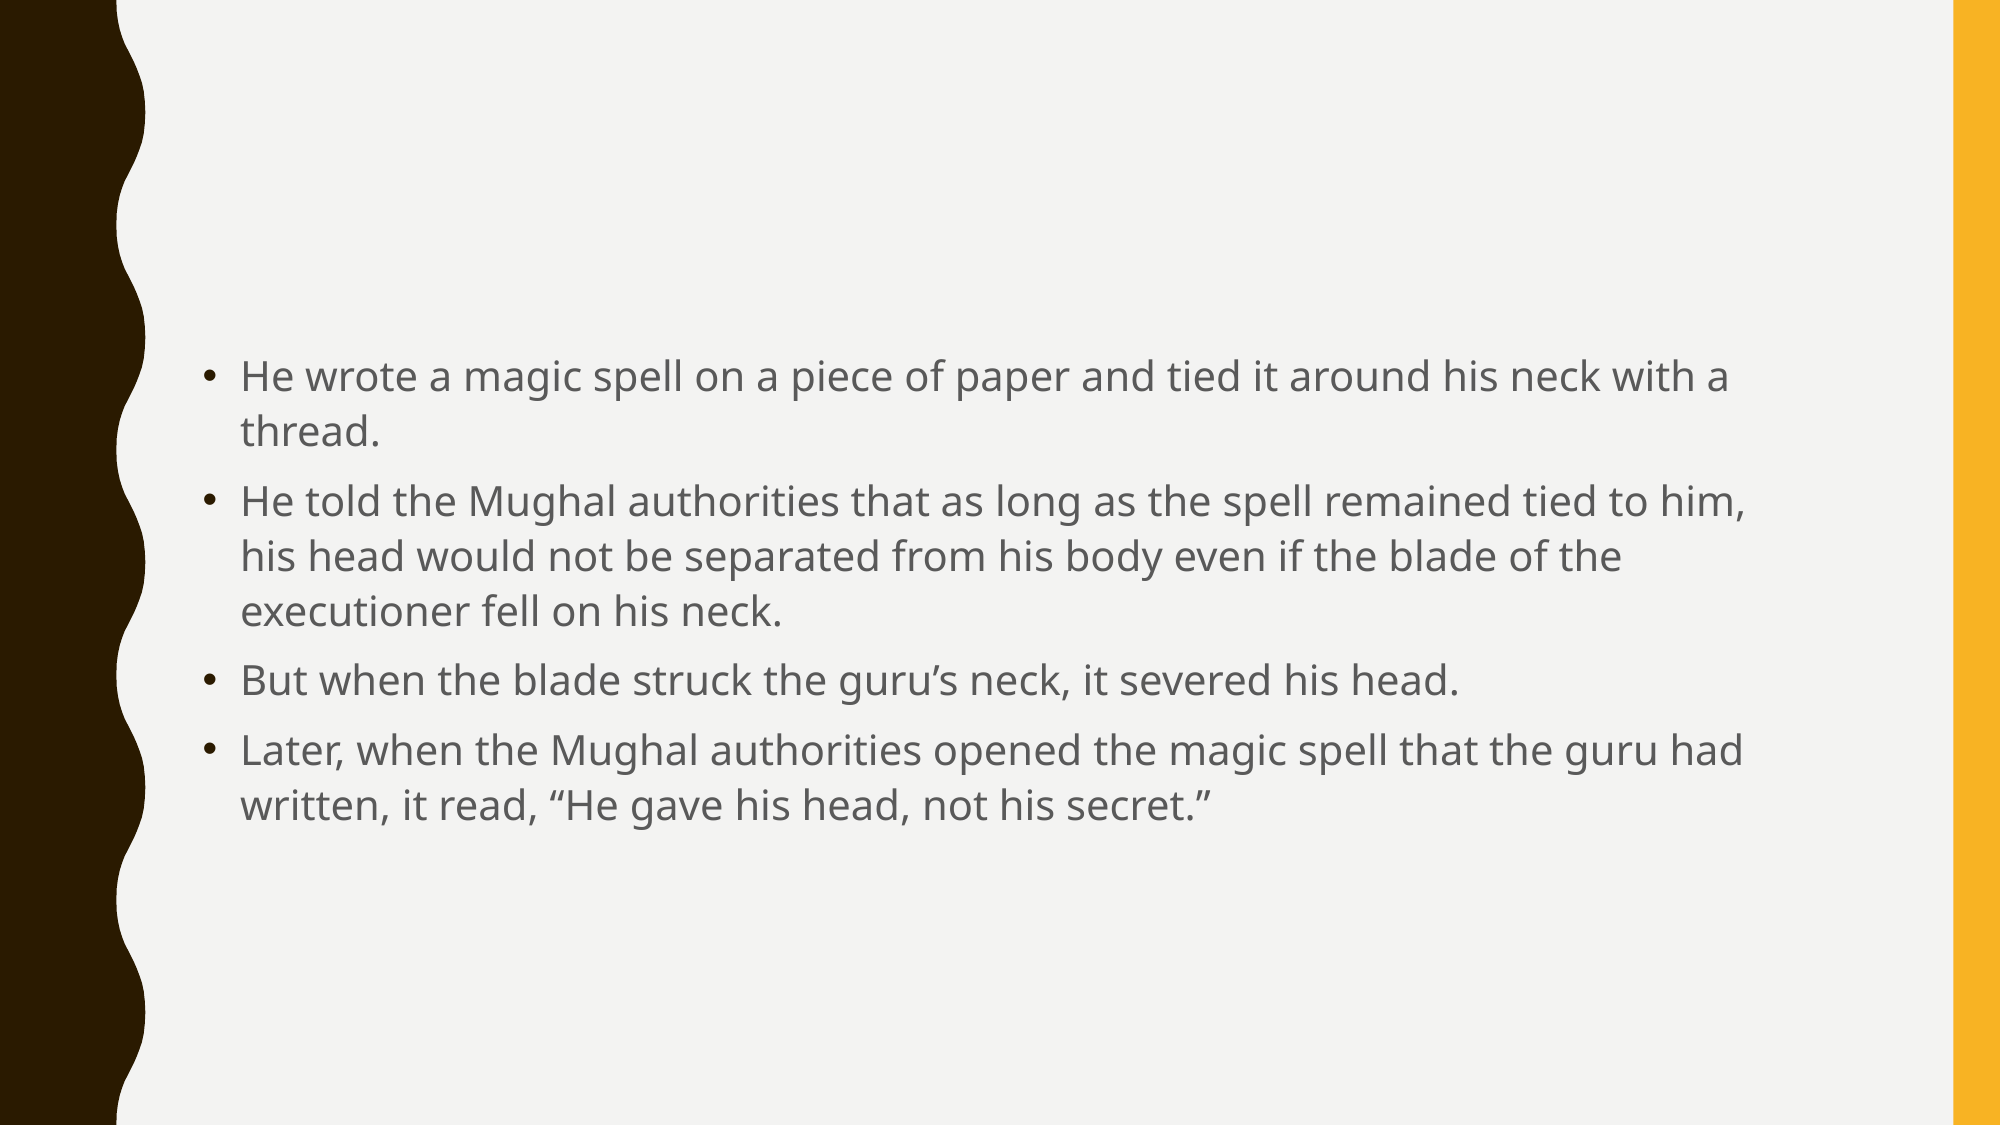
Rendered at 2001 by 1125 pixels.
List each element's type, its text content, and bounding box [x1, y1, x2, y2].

list He wrote a magic spell on a piece of paper and tied it around his neck with a thread. He told the Mughal authorities that as long as the spell remained tied to him, his head would not be separated from his body even if the blade of the executioner fell on his neck. But when the blade struck the guru’s neck, it severed his head. Later, when the Mughal authorities opened the magic spell that the guru had written, it read, “He gave his head, not his secret.” [187, 337, 1808, 1088]
